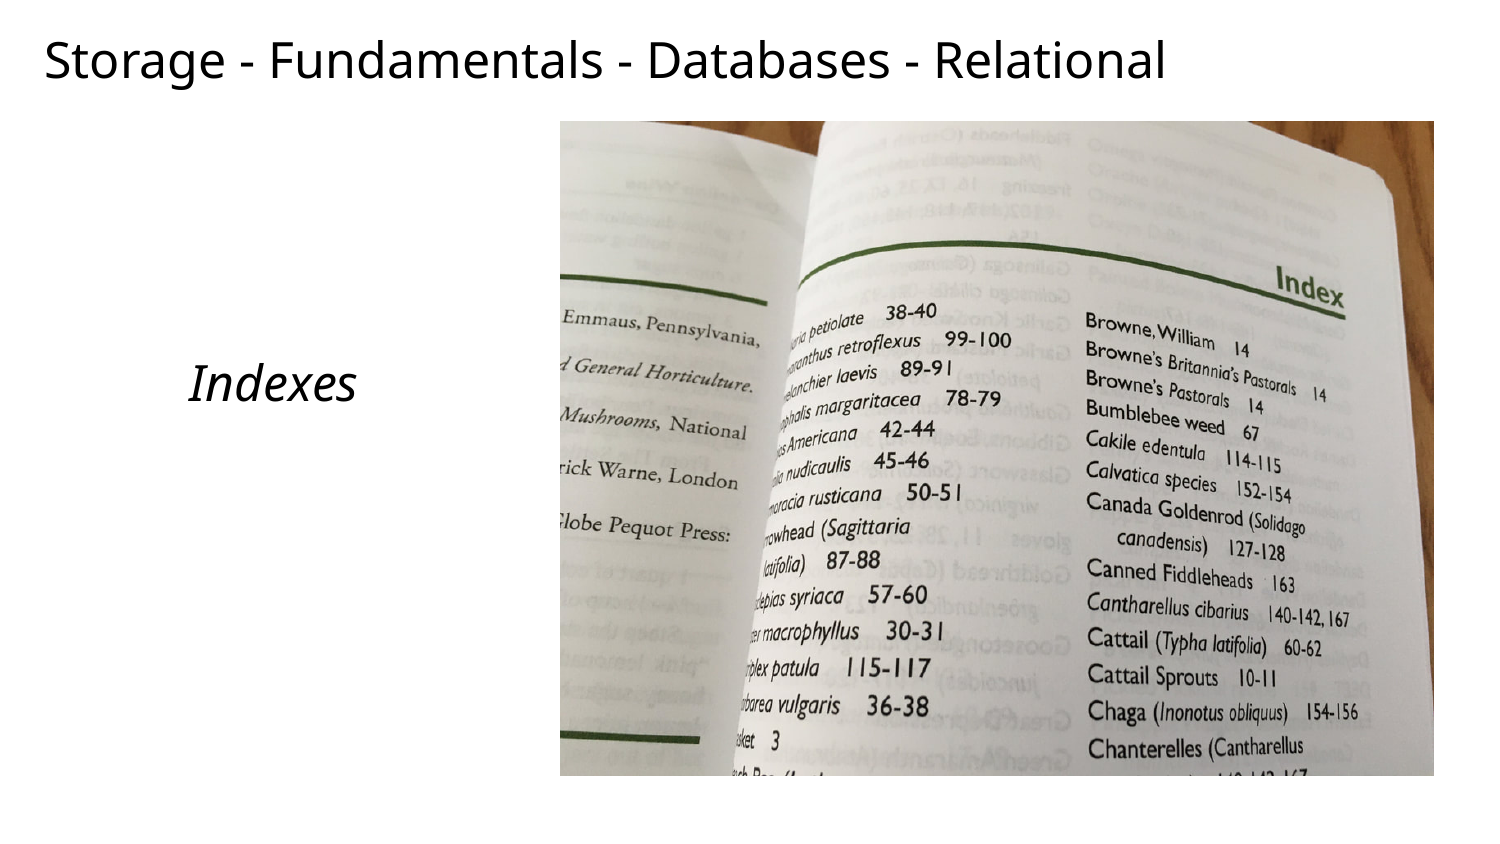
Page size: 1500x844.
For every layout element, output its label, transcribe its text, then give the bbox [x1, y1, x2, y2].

title Storage - Fundamentals - Databases - Relational [29, 8, 1427, 104]
picture [560, 120, 1434, 776]
text_box Indexes [29, 336, 519, 441]
